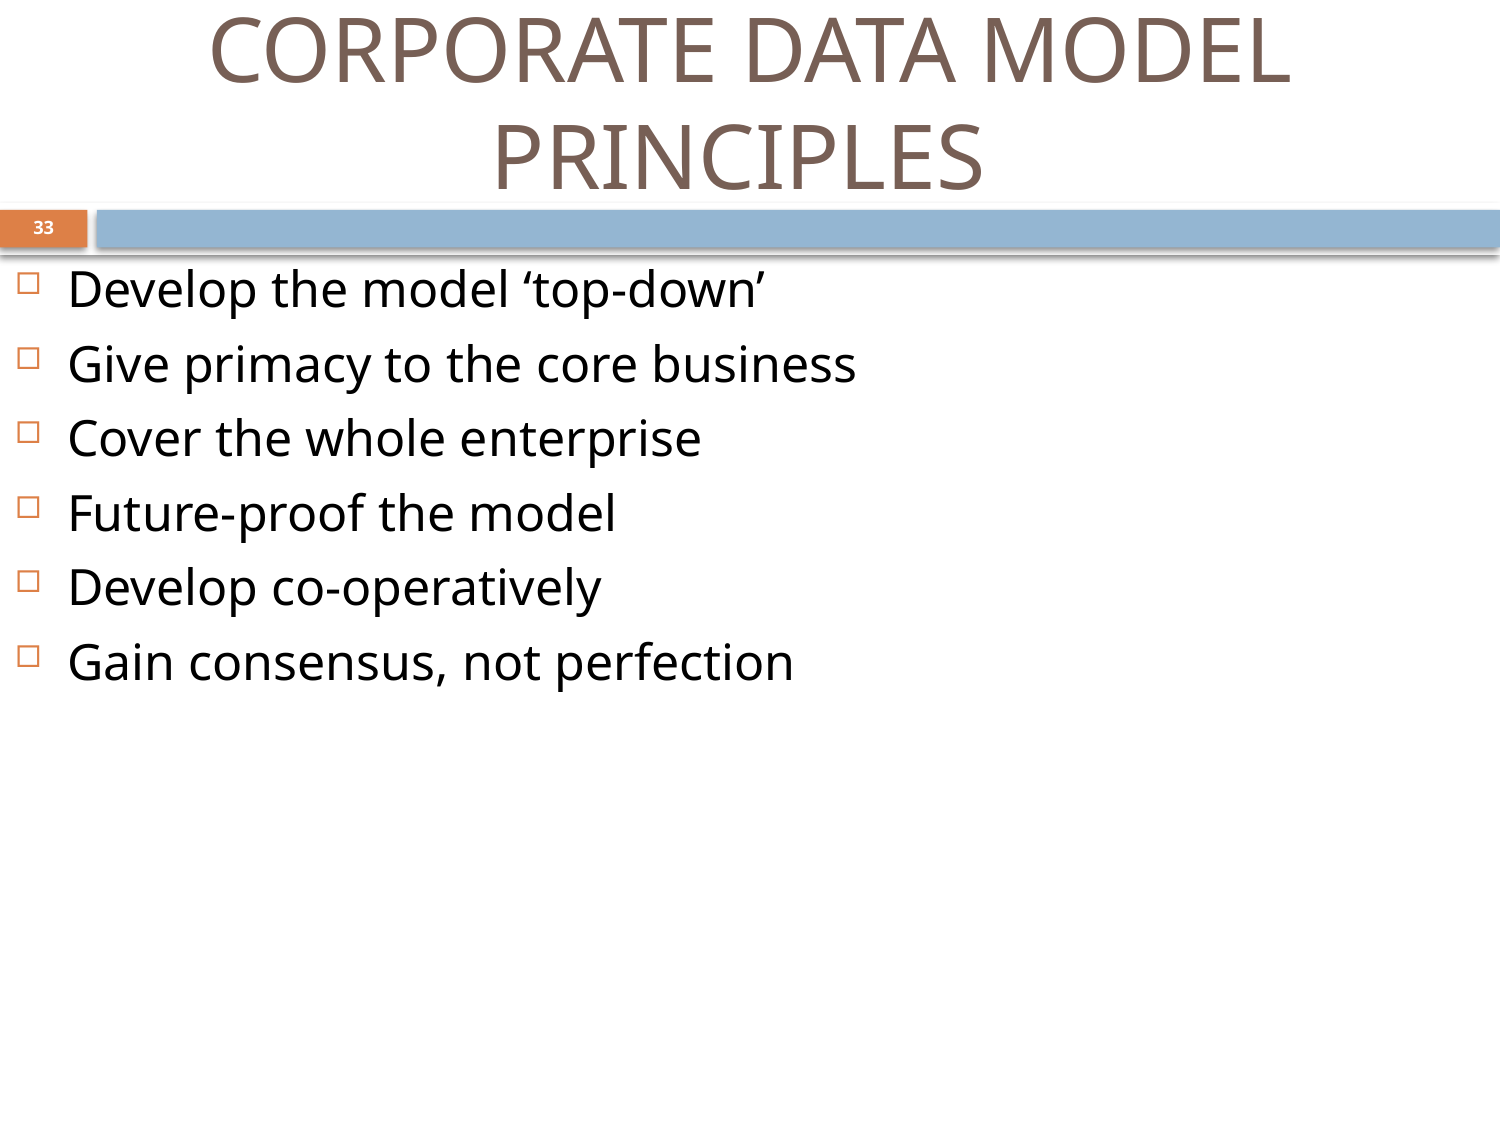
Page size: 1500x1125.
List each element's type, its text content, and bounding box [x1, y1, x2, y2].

list Develop the model ‘top-down’ Give primacy to the core business Cover the whole enterprise Future-proof the model Develop co-operatively Gain consensus, not perfection [0, 249, 1500, 1125]
title CORPORATE DATA MODEL PRINCIPLES [0, 0, 1500, 201]
slide_number 33 [0, 208, 88, 249]
